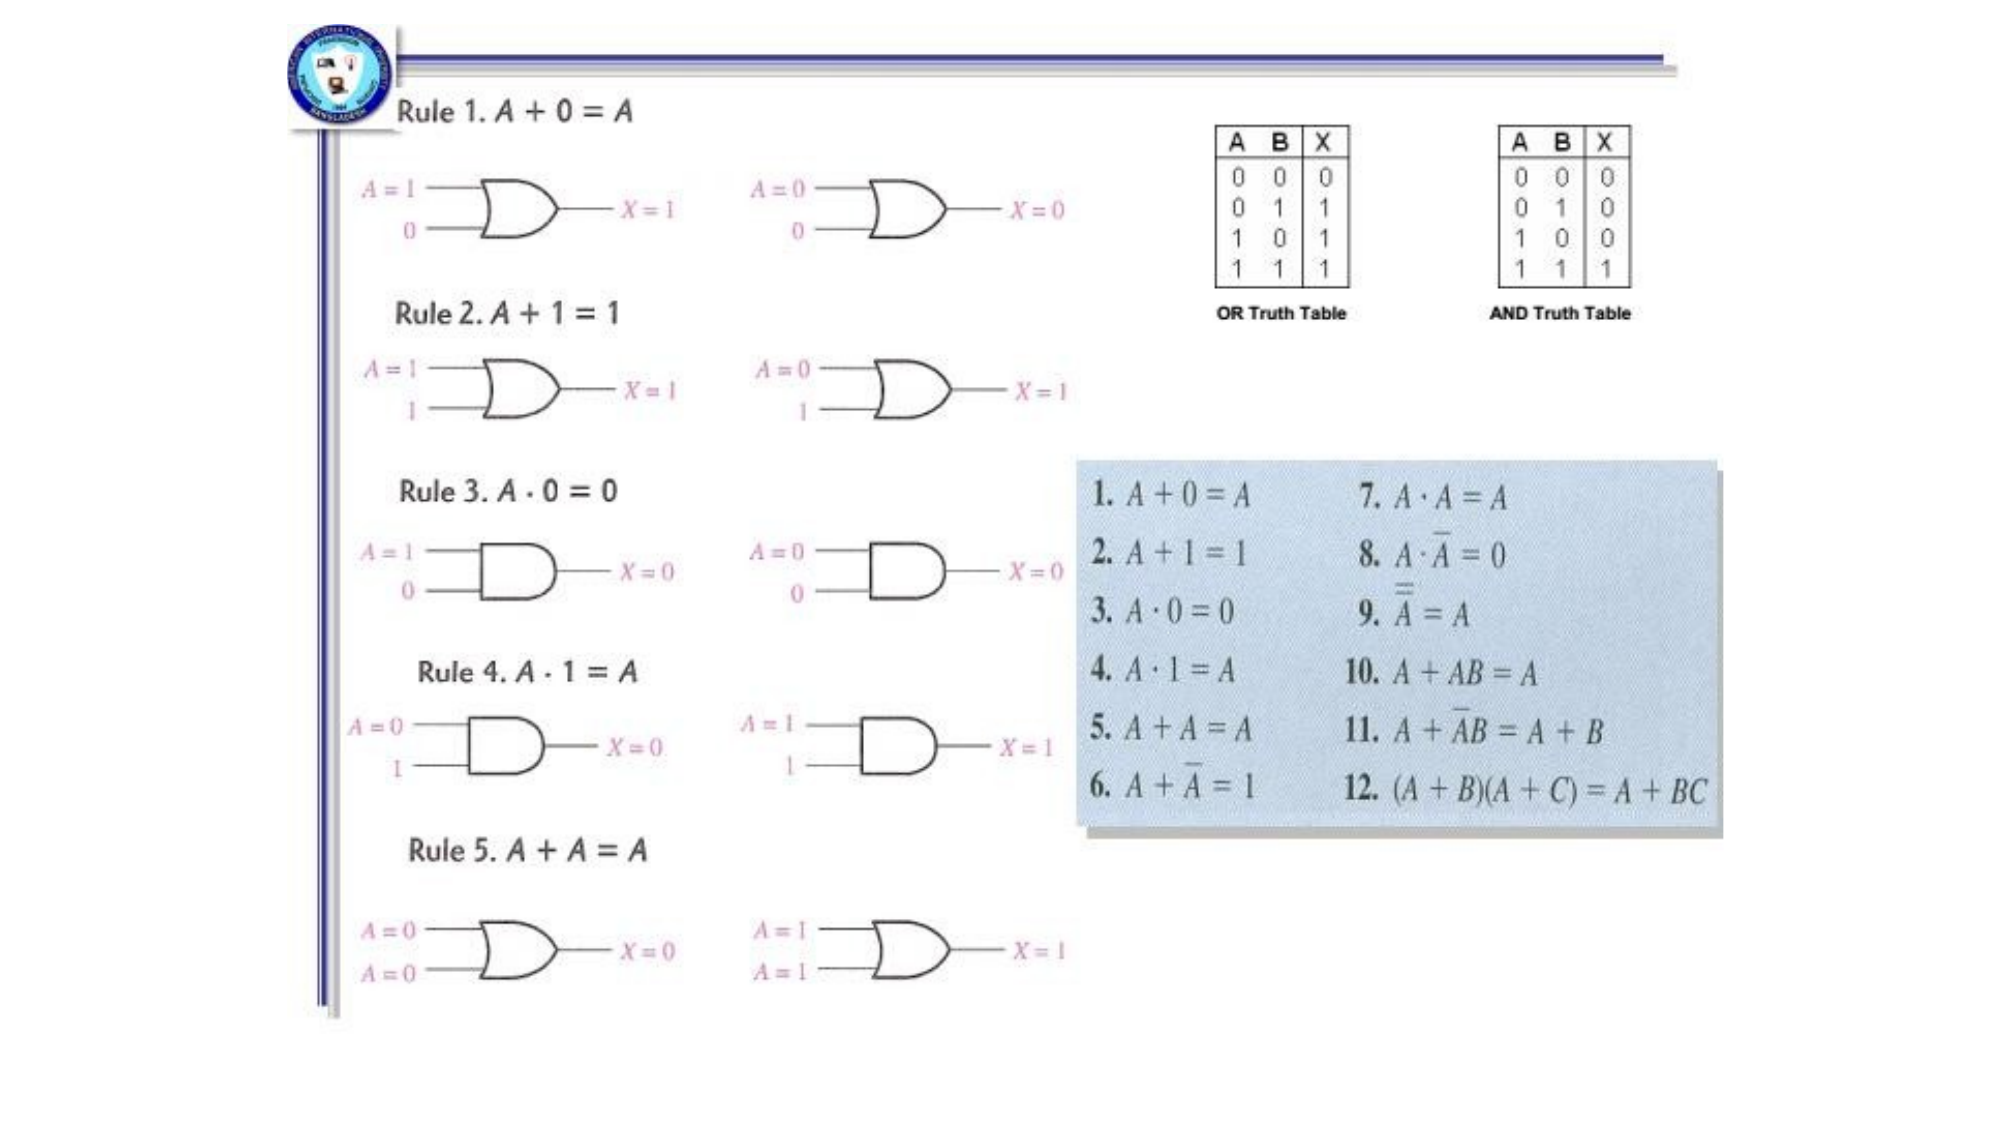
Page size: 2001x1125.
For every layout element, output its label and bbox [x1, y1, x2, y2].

text_box [287, 24, 1724, 1034]
